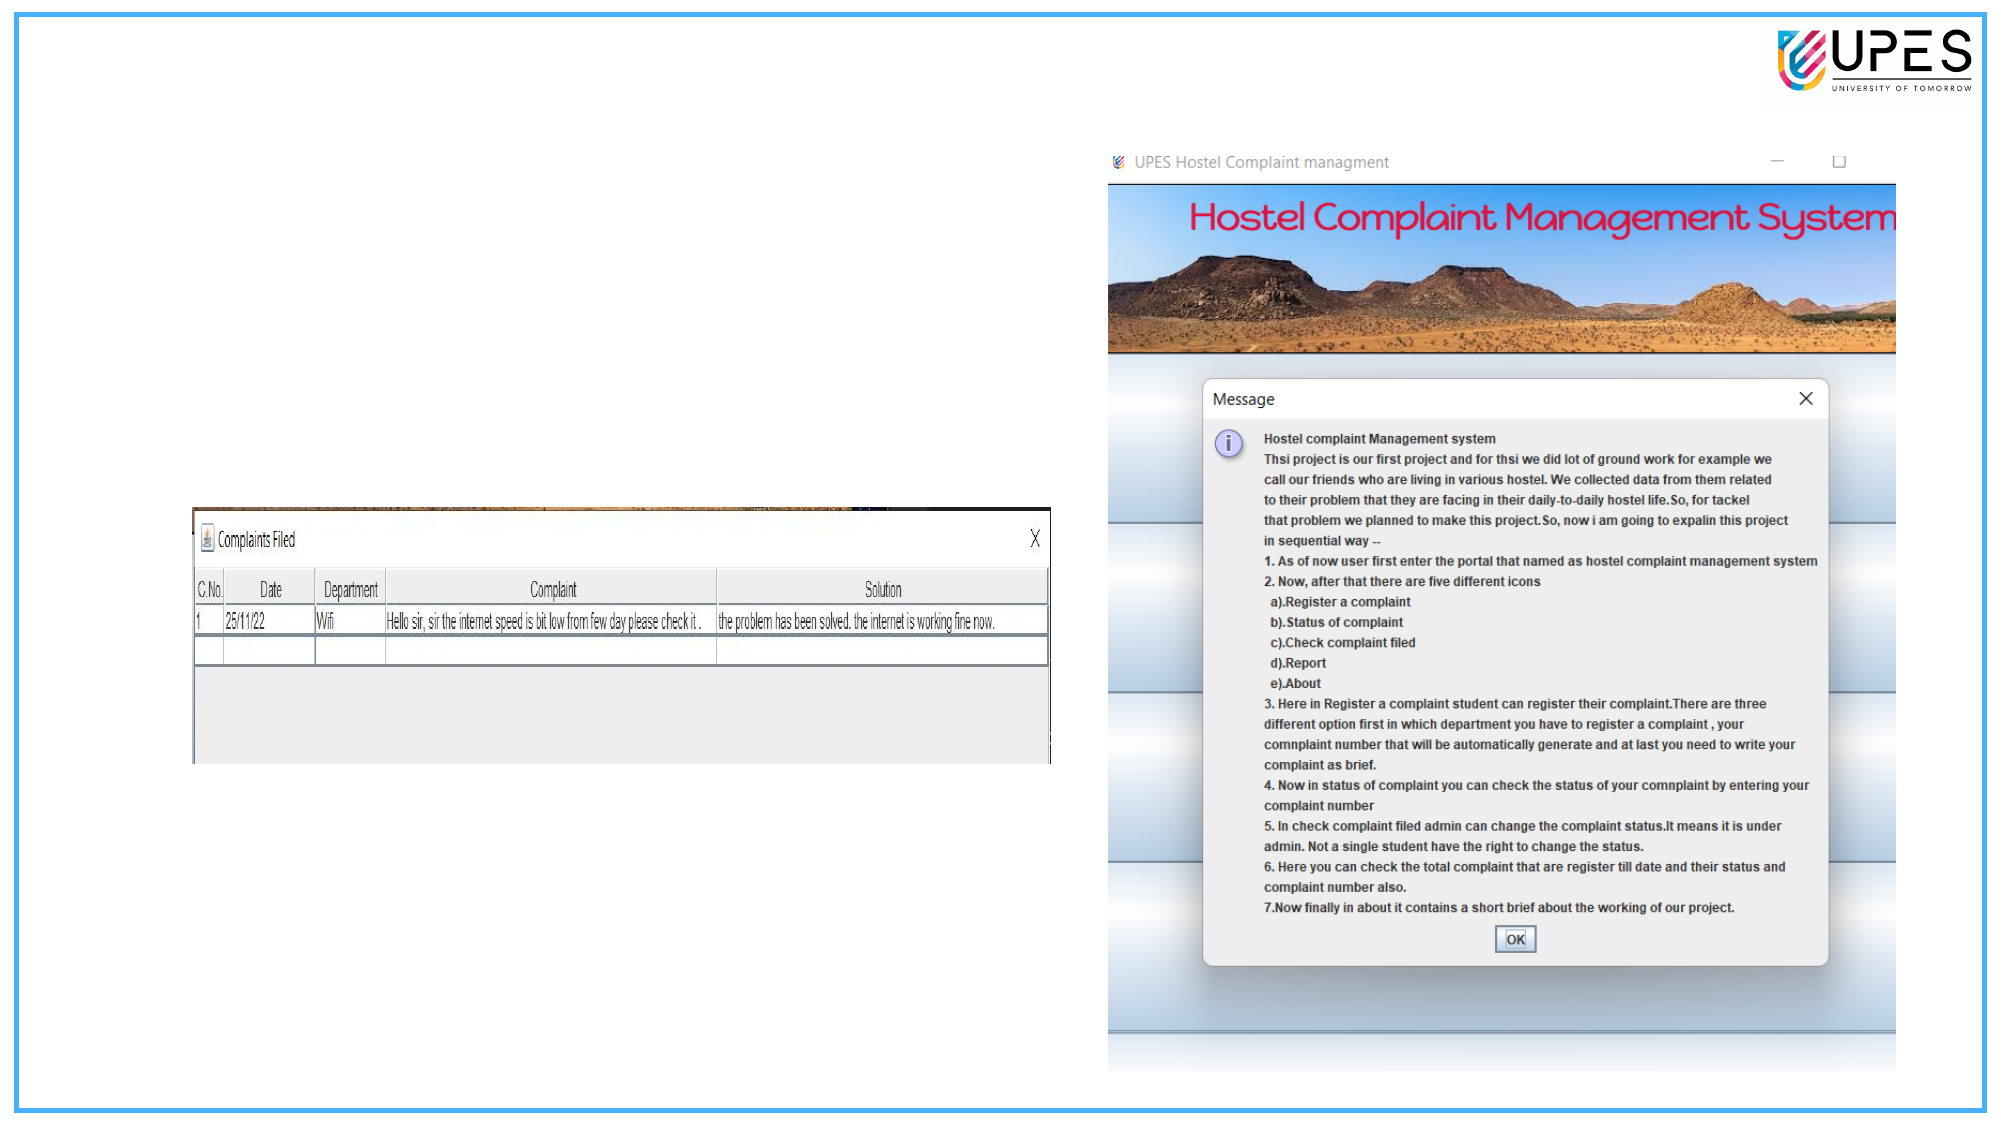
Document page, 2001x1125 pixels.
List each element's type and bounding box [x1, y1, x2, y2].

picture [192, 507, 1051, 764]
picture [1758, 20, 1978, 110]
picture [1108, 156, 1896, 1071]
